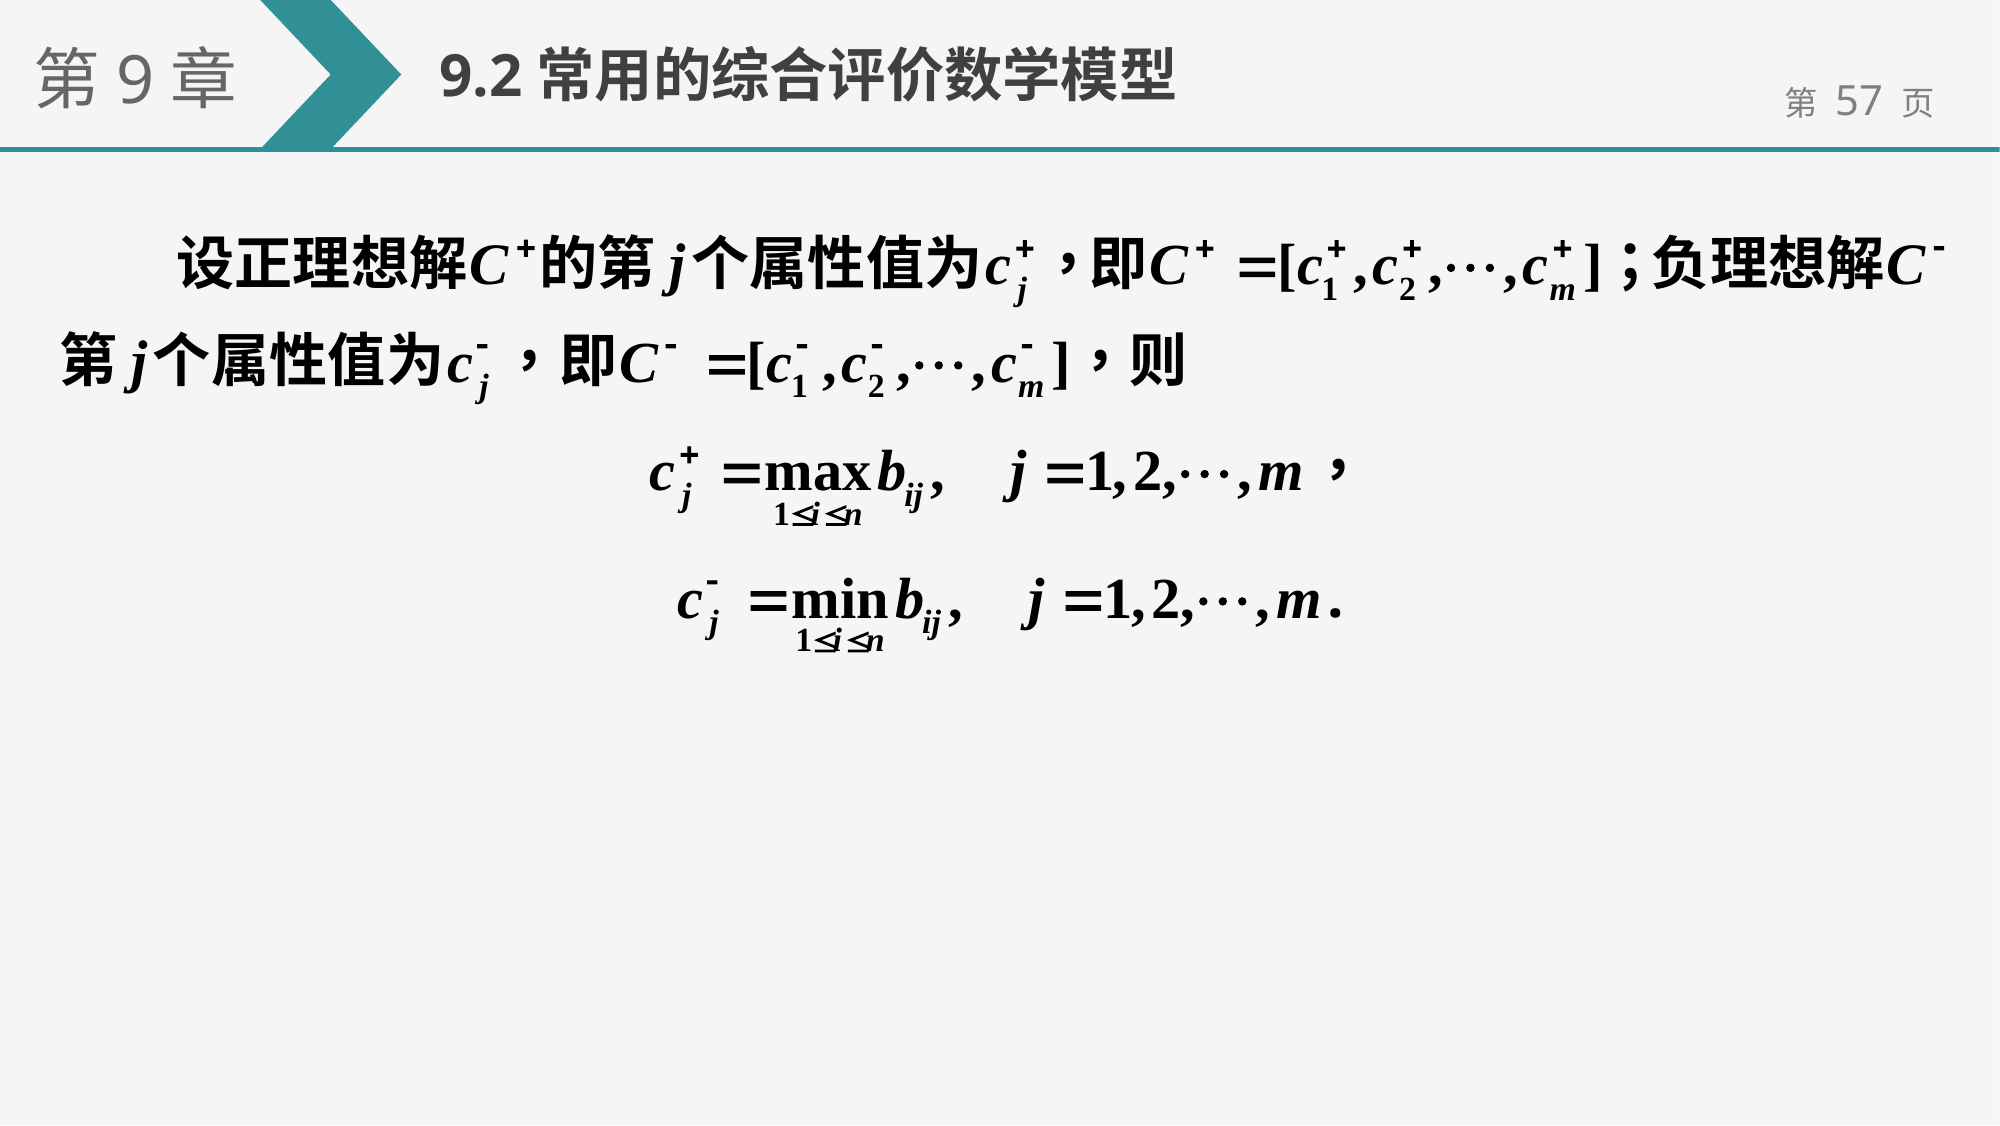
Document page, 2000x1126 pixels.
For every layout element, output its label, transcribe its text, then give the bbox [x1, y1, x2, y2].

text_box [59, 218, 1953, 869]
text_box 9.2常用的综合评价数学模型 [424, 31, 1449, 116]
text_box [258, 0, 403, 148]
text_box 第9章 [19, 29, 253, 125]
